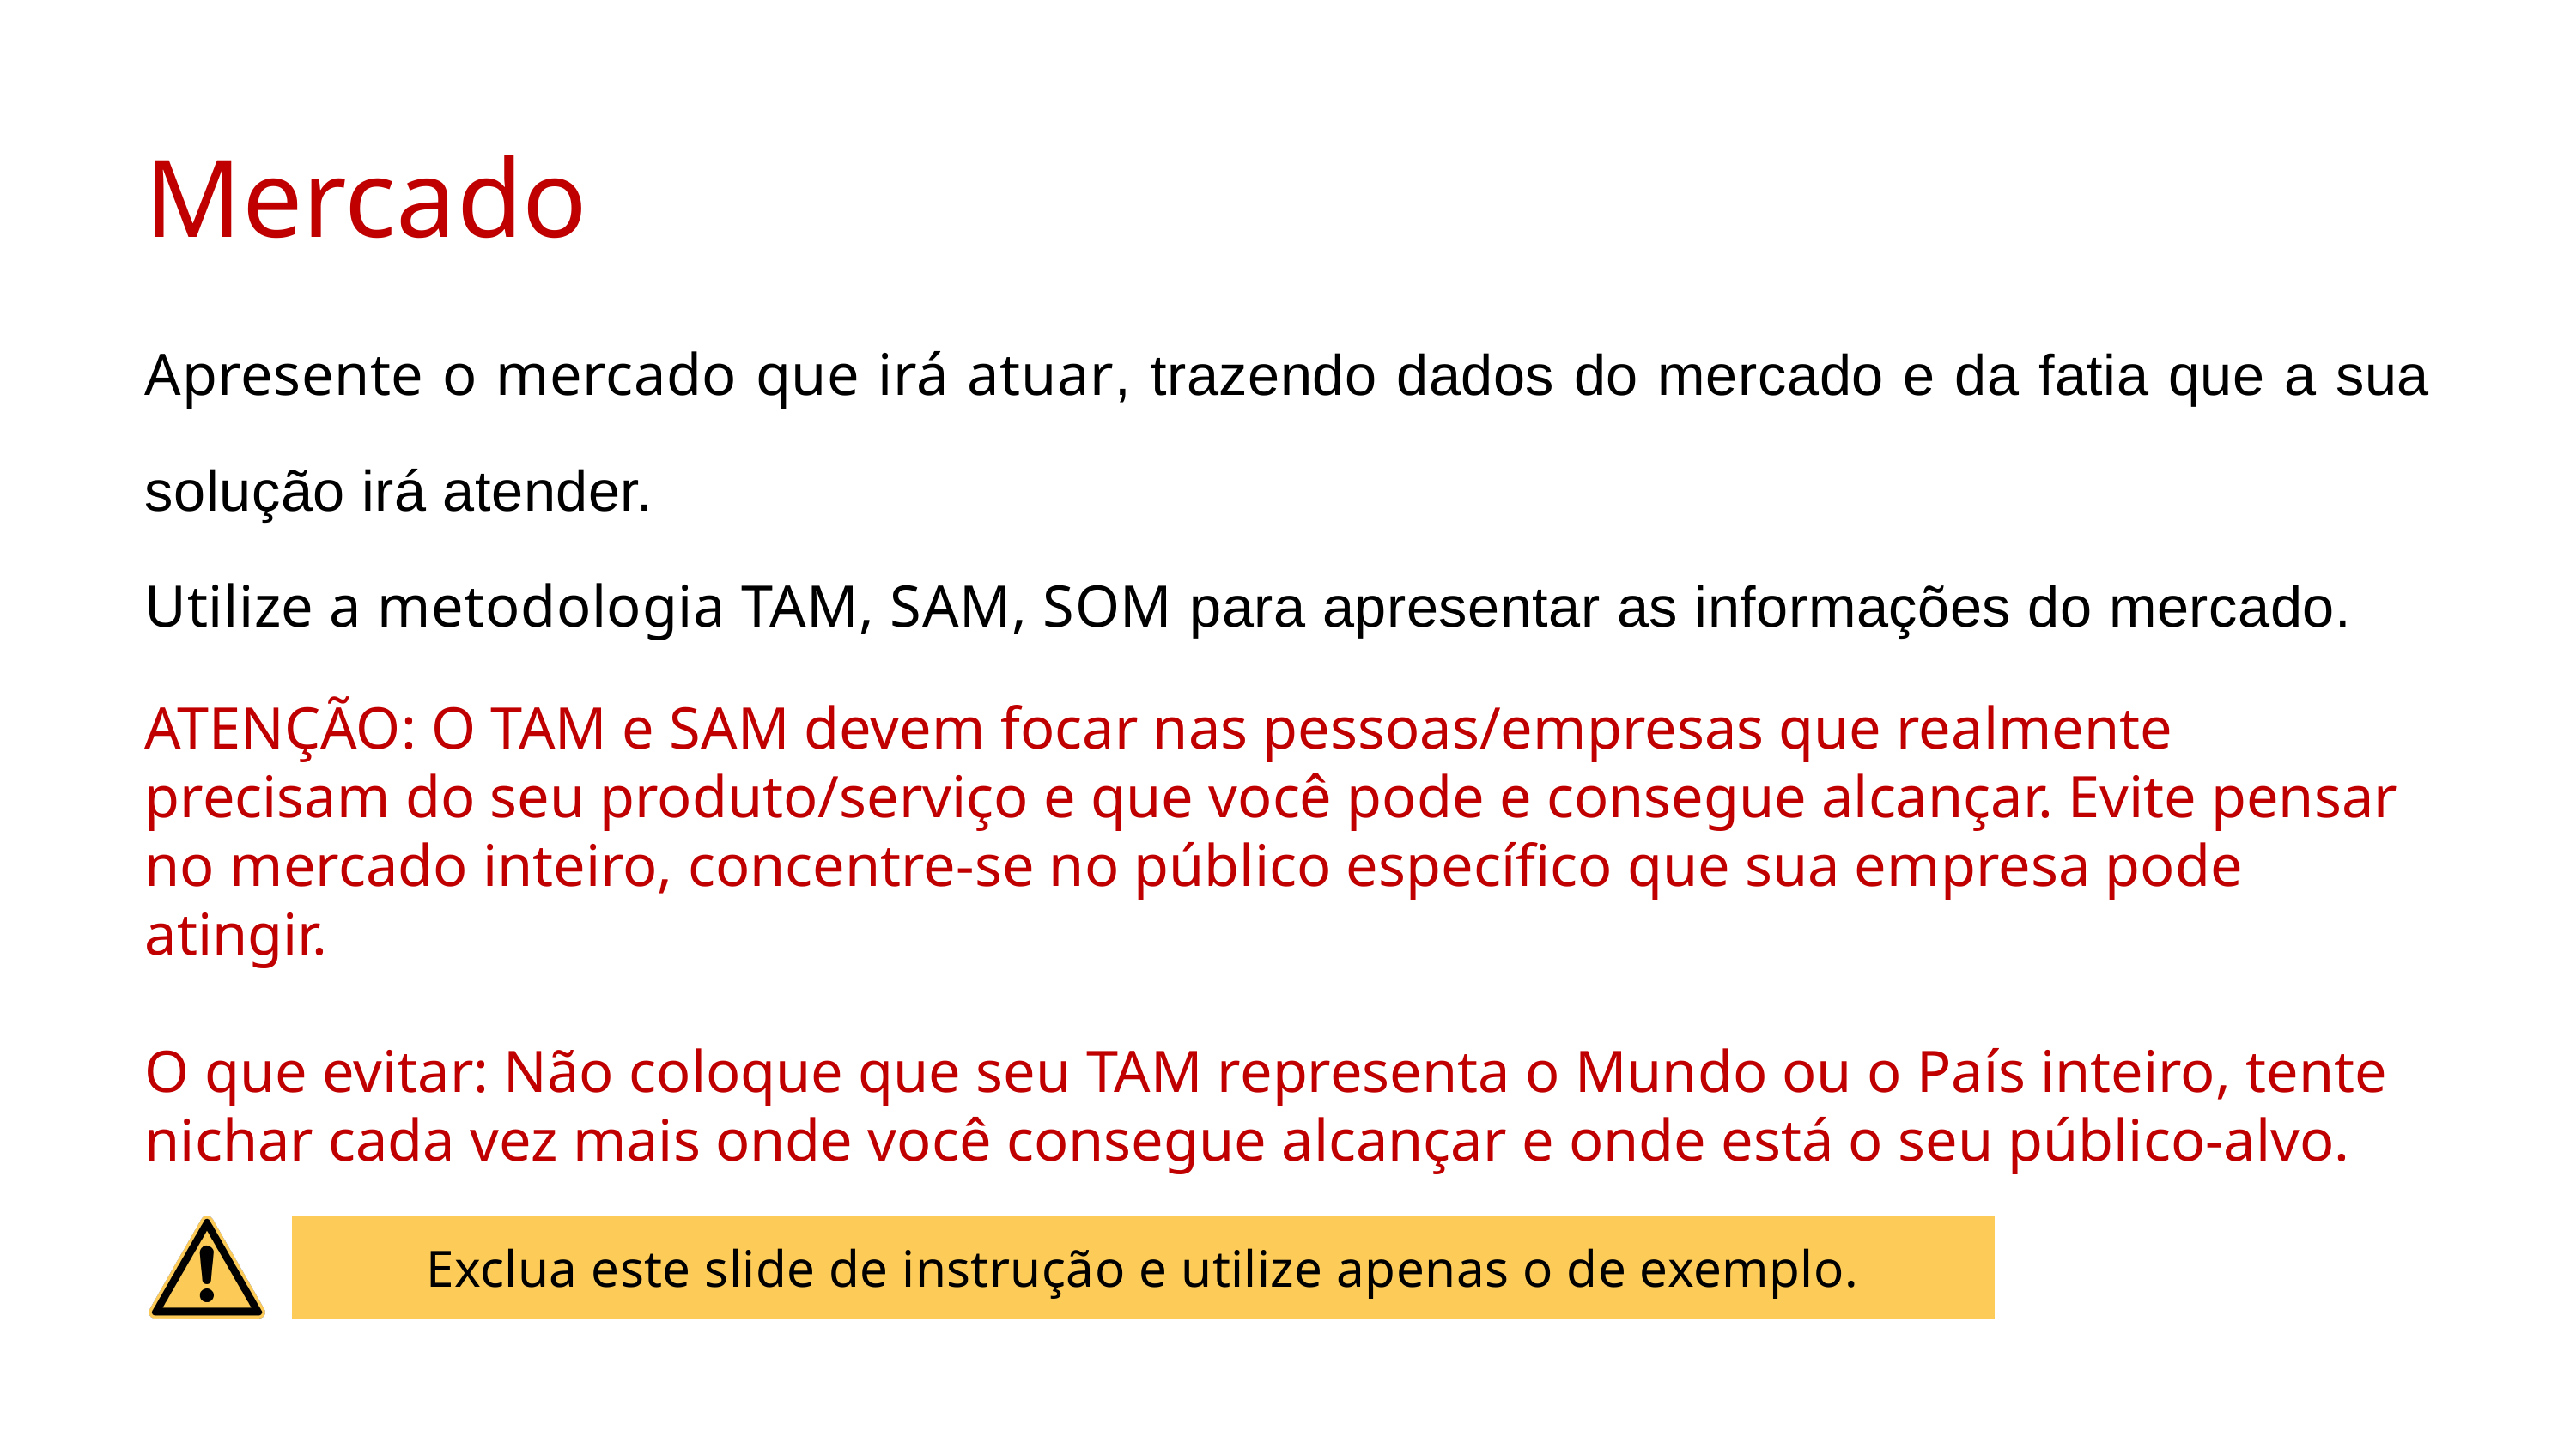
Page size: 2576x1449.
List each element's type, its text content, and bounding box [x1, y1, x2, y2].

text_box Exclua este slide de instrução e utilize apenas o de exemplo. [291, 1216, 1996, 1319]
text_box [149, 1216, 265, 1319]
text_box Mercado [144, 130, 2432, 259]
text_box ATENÇÃO: O TAM e SAM devem focar nas pessoas/empresas que realmente precisam do seu produto/serviço e que você pode e consegue alcançar. Evite pensar no mercado inteiro, concentre-se no público específico que sua empresa pode atingir. O que evitar: Não coloque que seu TAM representa o Mundo ou o País inteiro, tente nichar cada vez mais onde você consegue alcançar e onde está o seu público-alvo. [144, 692, 2432, 1173]
text_box Apresente o mercado que irá atuar, trazendo dados do mercado e da fatia que a sua solução irá atender. Utilize a metodologia TAM, SAM, SOM para apresentar as informações do mercado. [144, 290, 2432, 639]
